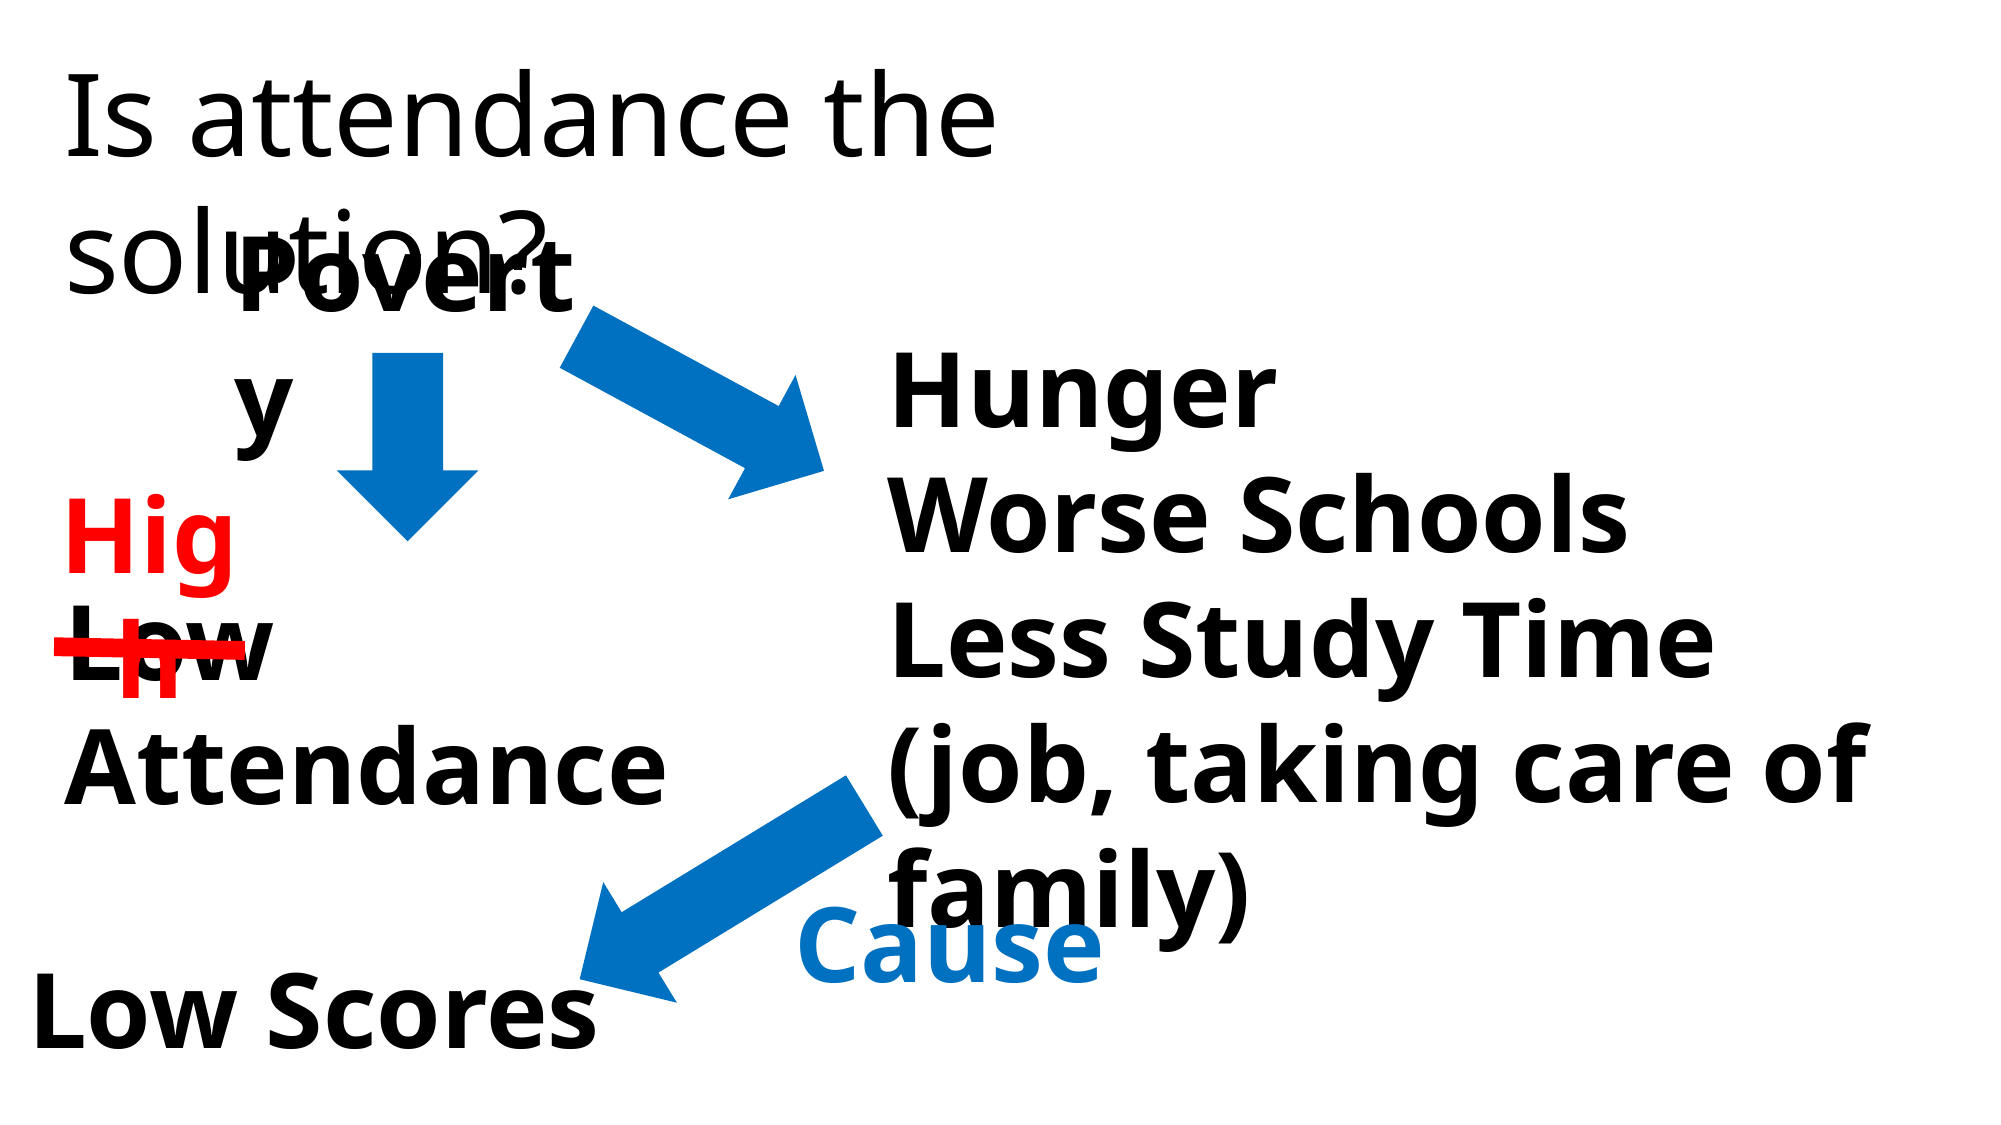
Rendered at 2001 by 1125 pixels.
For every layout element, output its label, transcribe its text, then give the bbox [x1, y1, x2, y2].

text_box Is attendance the solution? [49, 34, 1383, 324]
text_box [335, 351, 480, 543]
text_box Poverty [219, 199, 596, 465]
text_box Hunger Worse Schools Less Study Time (job, taking care of family) [872, 315, 1970, 956]
text_box Low Scores [0, 937, 694, 1077]
text_box Low Attendance [49, 568, 809, 833]
text_box [558, 304, 826, 501]
text_box Cause [779, 871, 1355, 1011]
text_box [53, 646, 246, 651]
text_box [578, 774, 884, 1004]
text_box High [24, 462, 275, 727]
